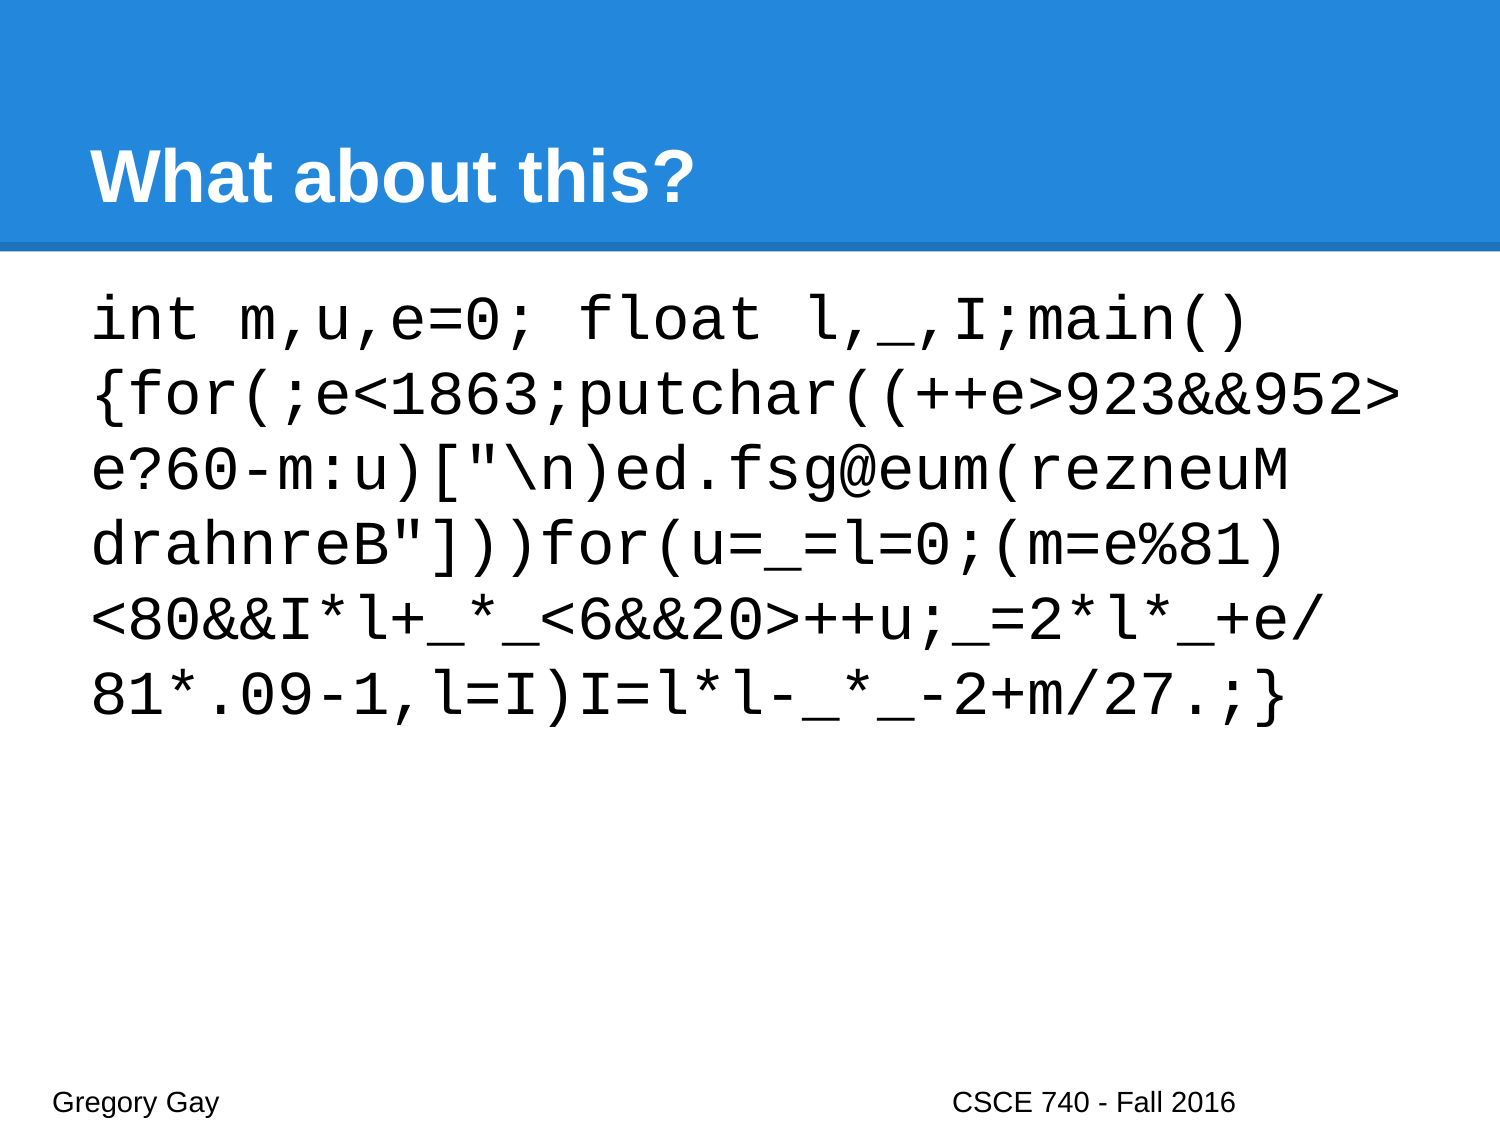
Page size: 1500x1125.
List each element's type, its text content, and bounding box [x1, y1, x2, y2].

list int m,u,e=0; float l,_,I;main(){for(;e<1863;putchar((++e>923&&952> e?60-m:u)["\n)ed.fsg@eum(rezneuM drahnreB"]))for(u=_=l=0;(m=e%81) <80&&I*l+_*_<6&&20>++u;_=2*l*_+e/81*.09-1,l=I)I=l*l-_*_-2+m/27.;} [75, 262, 1425, 1053]
text_box Gregory Gay CSCE 740 - Fall 2016 32 [37, 1068, 1463, 1114]
title What about this? [75, 45, 1425, 233]
